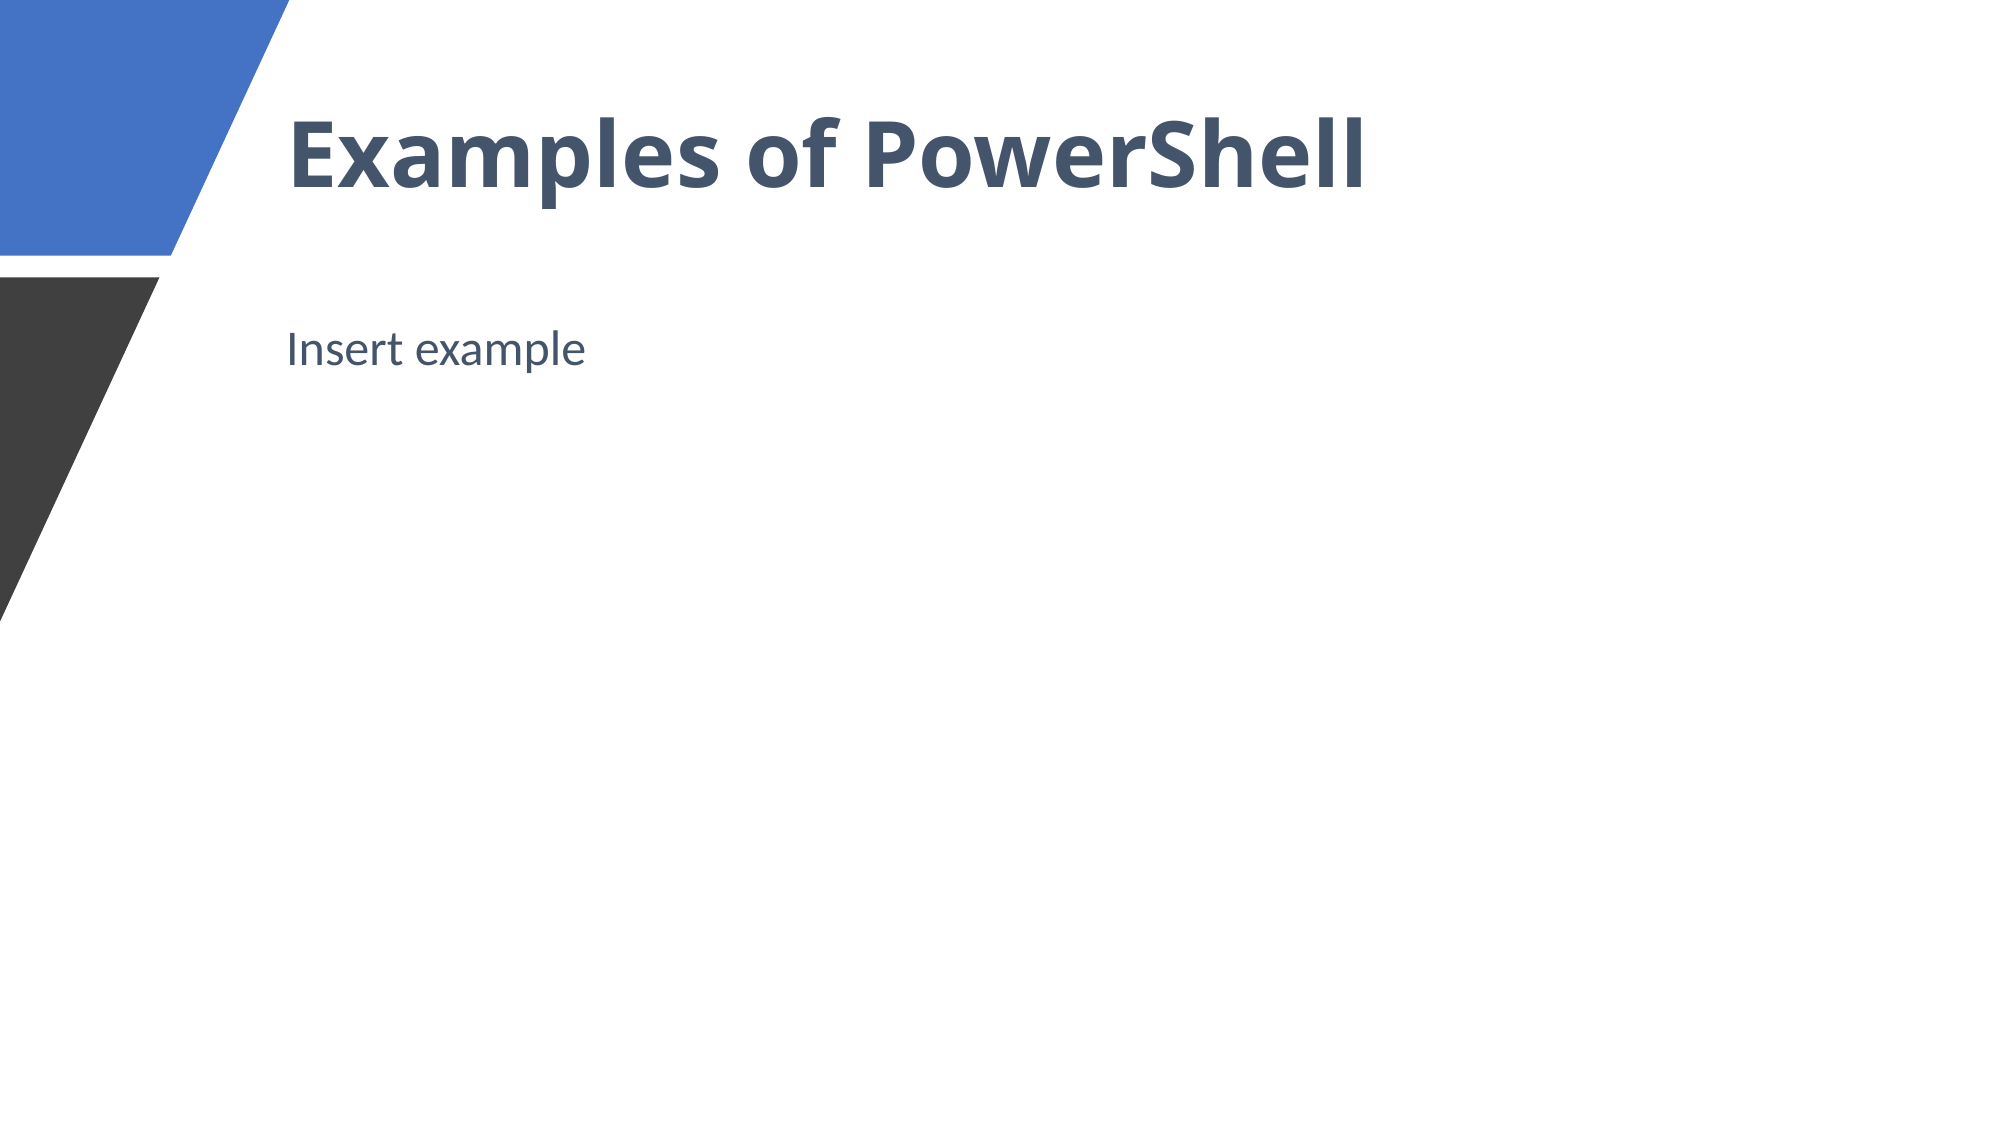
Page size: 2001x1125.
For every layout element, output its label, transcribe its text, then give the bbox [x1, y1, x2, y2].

list Insert example [271, 314, 1808, 1020]
title Examples of PowerShell [271, 60, 1808, 255]
text_box [0, 276, 162, 622]
text_box [0, 0, 291, 257]
